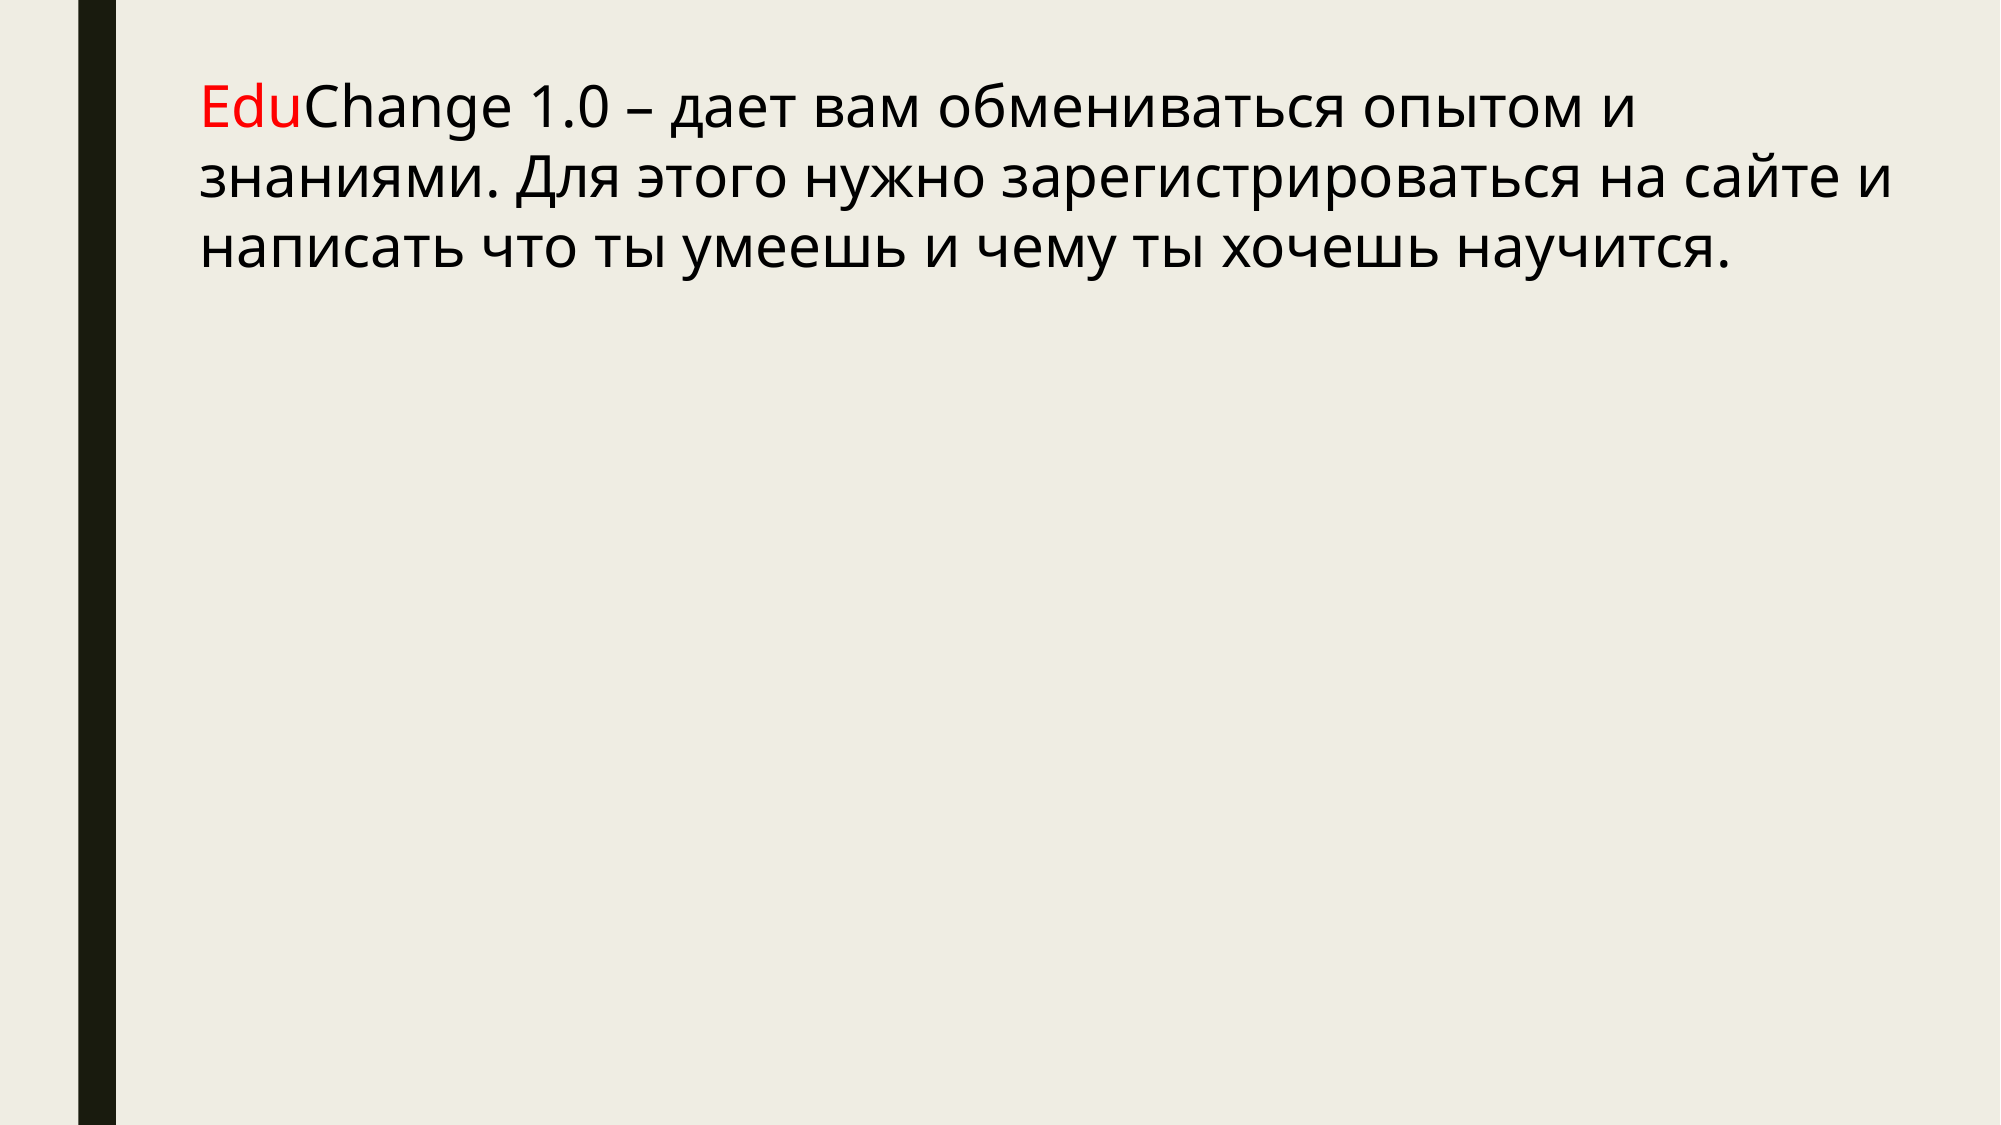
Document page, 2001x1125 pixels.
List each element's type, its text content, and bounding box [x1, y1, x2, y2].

text_box EduChange 1.0 – дает вам обмениваться опытом и знаниями. Для этого нужно зарегистрироваться на сайте и написать что ты умеешь и чему ты хочешь научится. [184, 62, 1950, 287]
